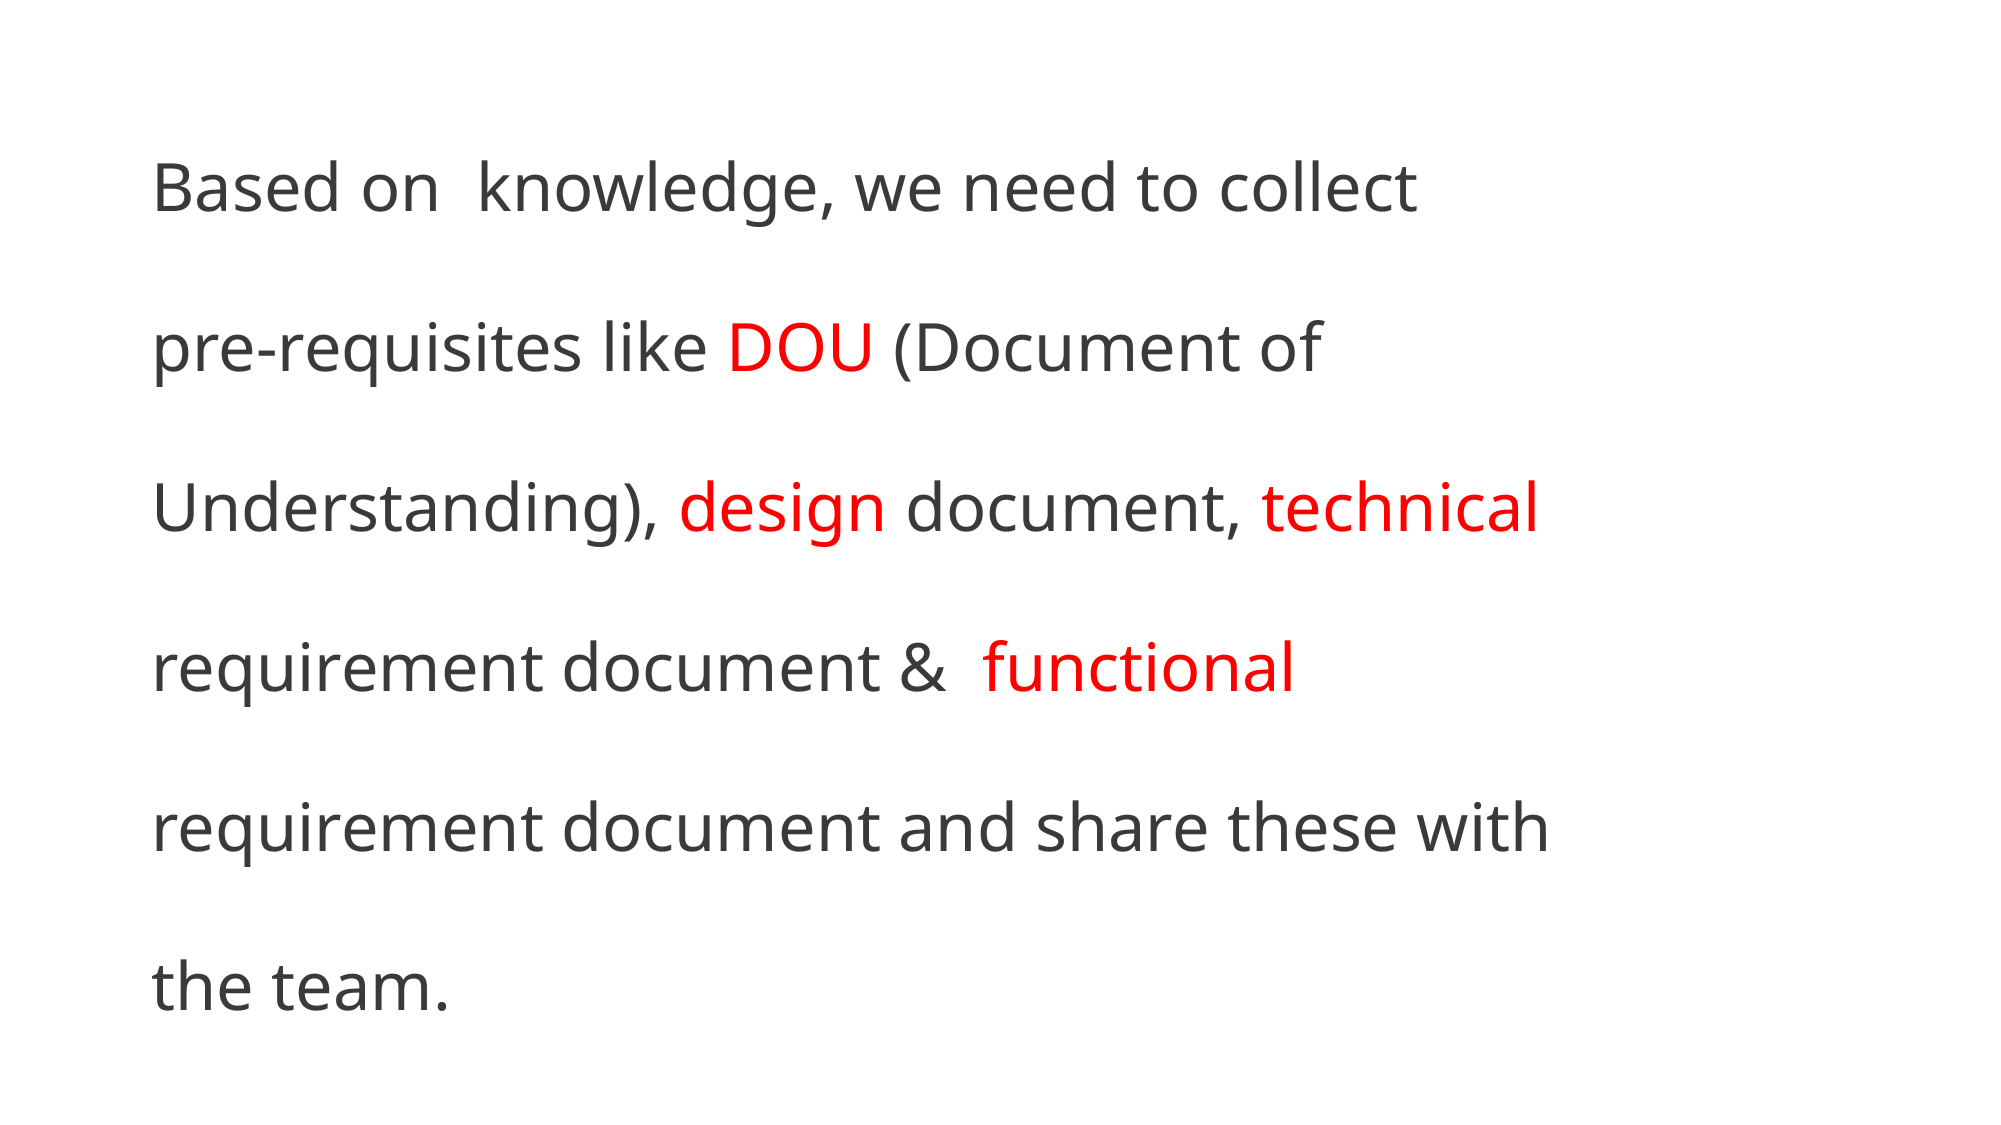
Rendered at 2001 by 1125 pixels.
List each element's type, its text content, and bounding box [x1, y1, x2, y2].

text_box Based on knowledge, we need to collect pre-requisites like DOU (Document of Understanding), design document, technical requirement document & functional requirement document and share these with the team. [136, 57, 1572, 1032]
